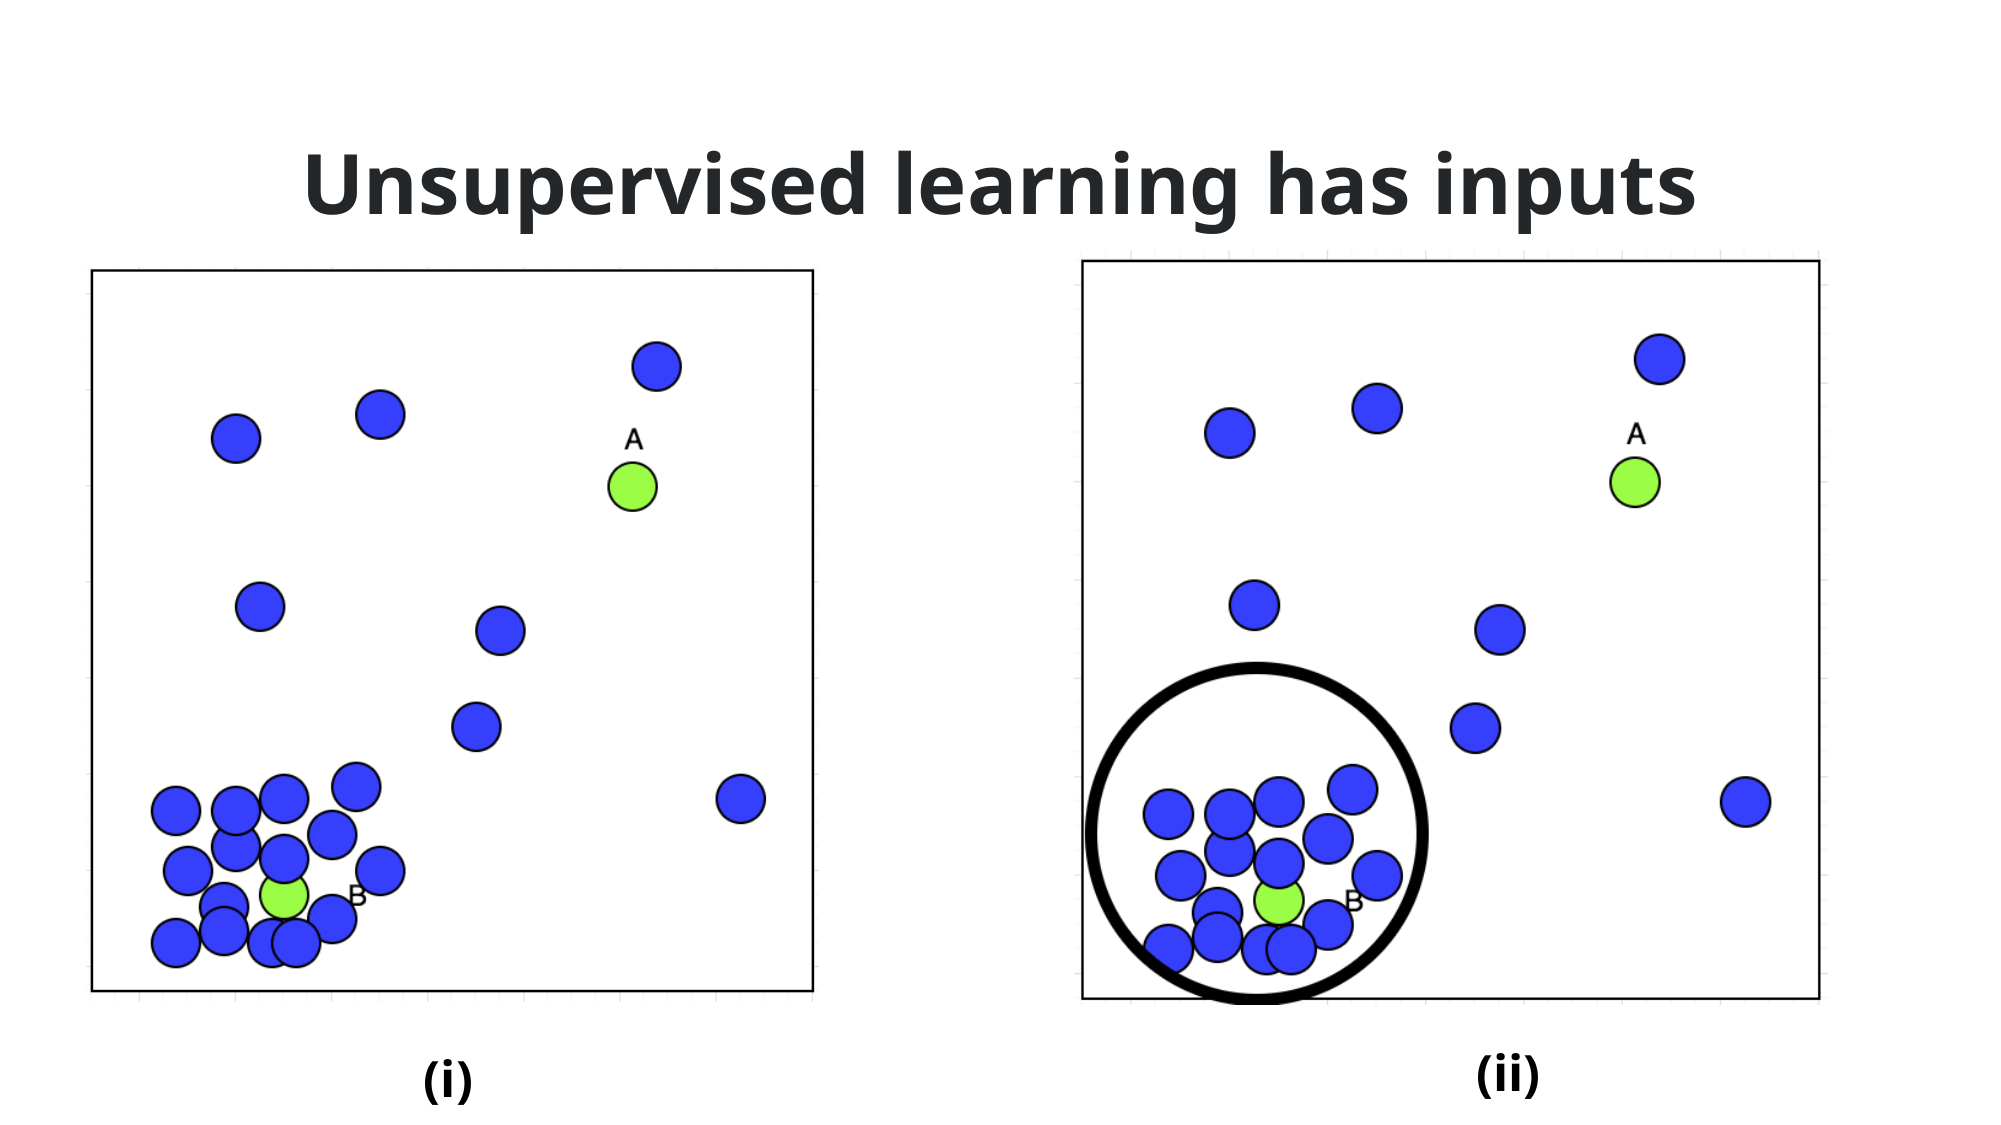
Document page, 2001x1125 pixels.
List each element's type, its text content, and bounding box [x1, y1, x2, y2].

picture [86, 267, 819, 1002]
picture [1074, 250, 1829, 1005]
title Unsupervised learning has inputs [68, 69, 1932, 251]
text_box (ii) [1461, 1026, 1607, 1082]
text_box (i) [408, 1032, 653, 1088]
